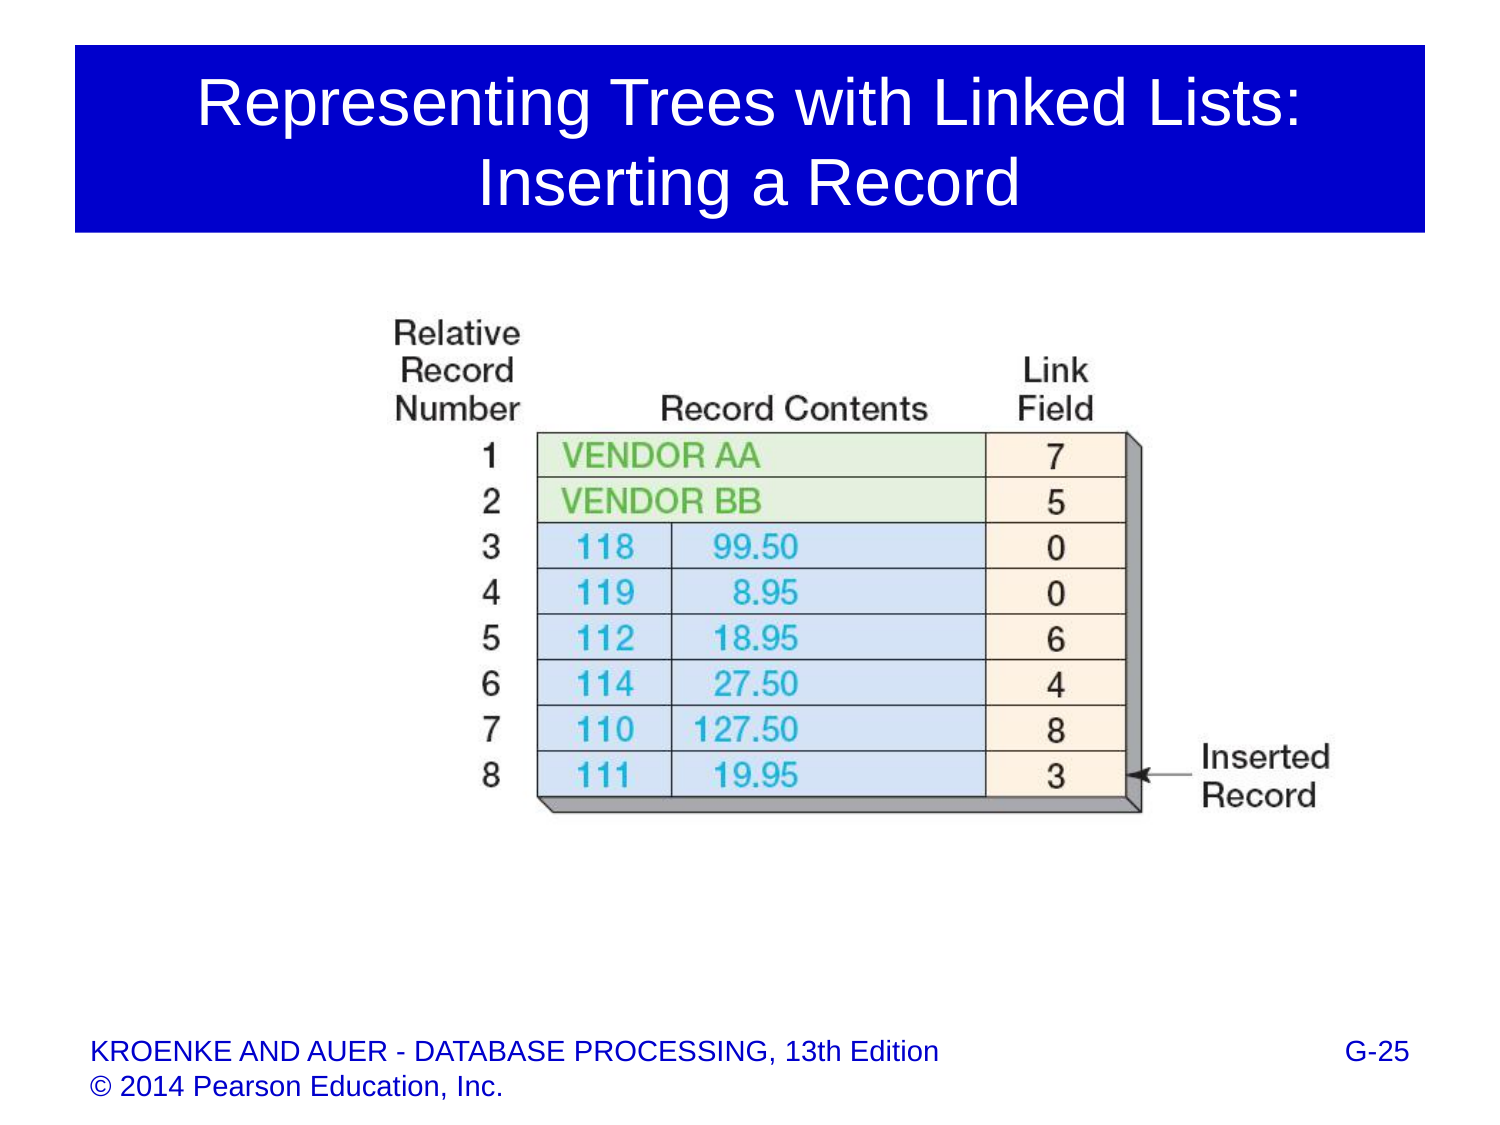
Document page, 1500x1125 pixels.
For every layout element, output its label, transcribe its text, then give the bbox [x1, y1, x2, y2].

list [387, 310, 1338, 827]
title Representing Trees with Linked Lists: Inserting a Record [75, 45, 1425, 233]
slide_number G-25 [1074, 1024, 1426, 1103]
footer KROENKE AND AUER - DATABASE PROCESSING, 13th Edition © 2014 Pearson Education, Inc. [74, 1024, 976, 1104]
